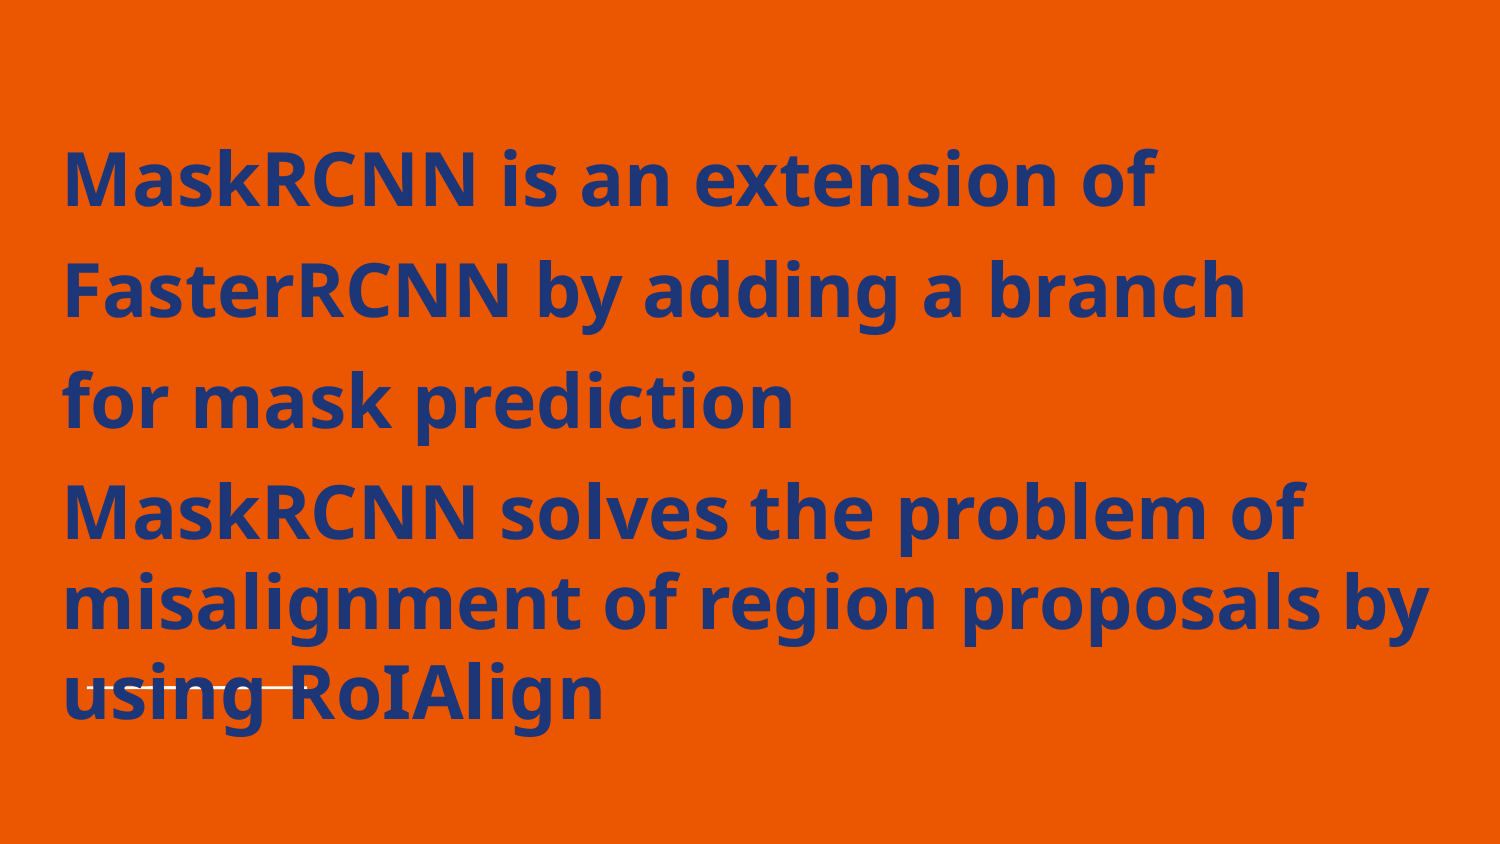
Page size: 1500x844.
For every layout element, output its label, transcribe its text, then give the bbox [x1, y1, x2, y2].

title MaskRCNN is an extension of FasterRCNN by adding a branch for mask prediction MaskRCNN solves the problem of misalignment of region proposals by using RoIAlign [46, 116, 1461, 746]
